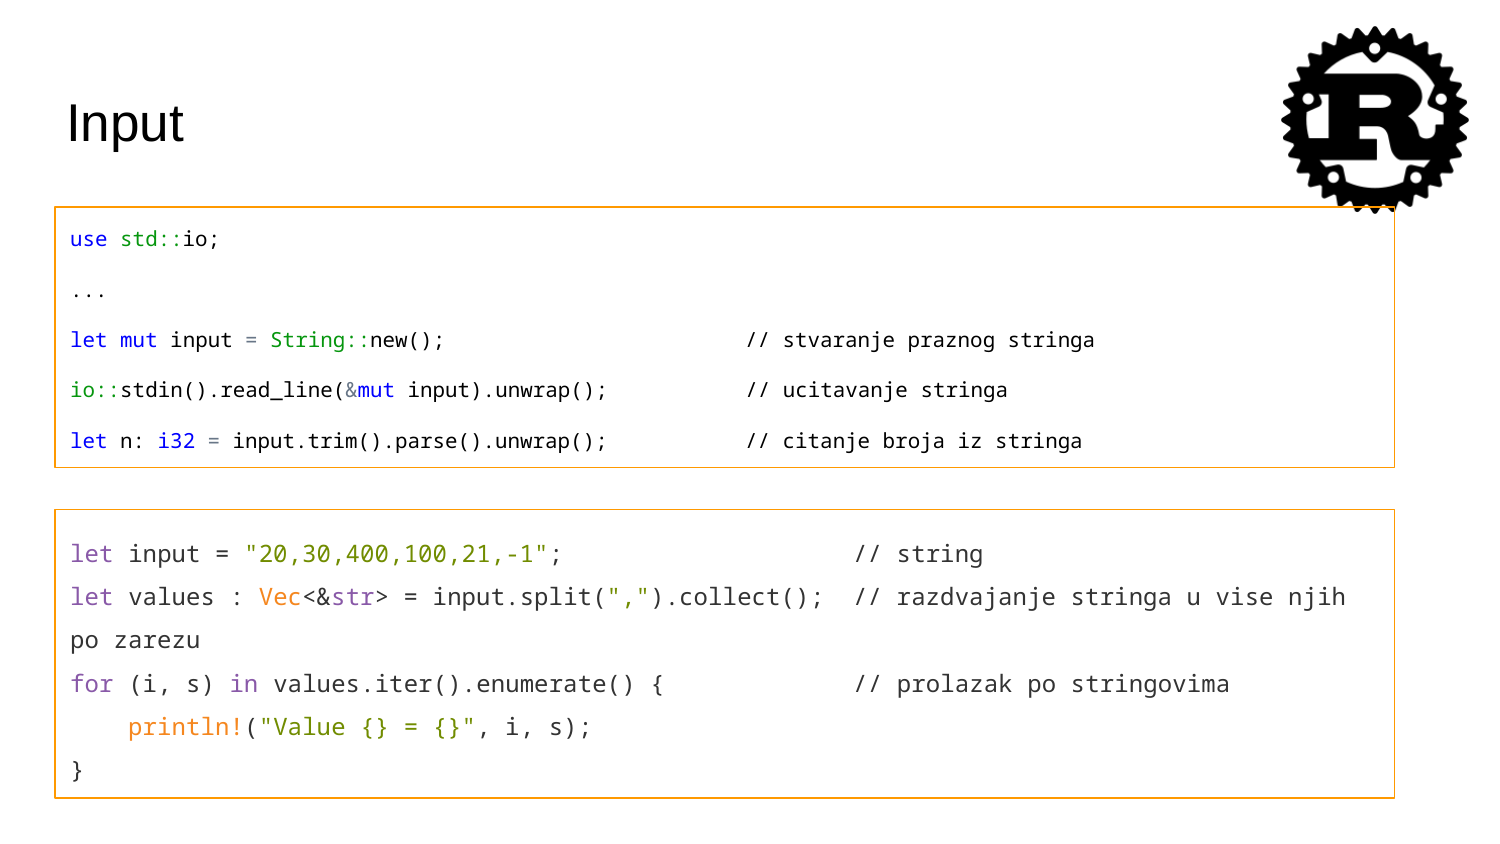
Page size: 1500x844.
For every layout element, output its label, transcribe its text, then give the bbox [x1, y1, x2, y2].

list use std::io; ... let mut input = String::new(); // stvaranje praznog stringa io::stdin().read_line(&mut input).unwrap(); // ucitavanje stringa let n: i32 = input.trim().parse().unwrap(); // citanje broja iz stringa [55, 207, 1395, 468]
picture [1280, 25, 1470, 215]
text_box let input = "20,30,400,100,21,-1"; // string let values : Vec<&str> = input.split(",").collect(); // razdvajanje stringa u vise njih po zarezu for (i, s) in values.iter().enumerate() { // prolazak po stringovima println!("Value {} = {}", i, s); } [55, 509, 1395, 799]
title Input [51, 72, 1449, 167]
